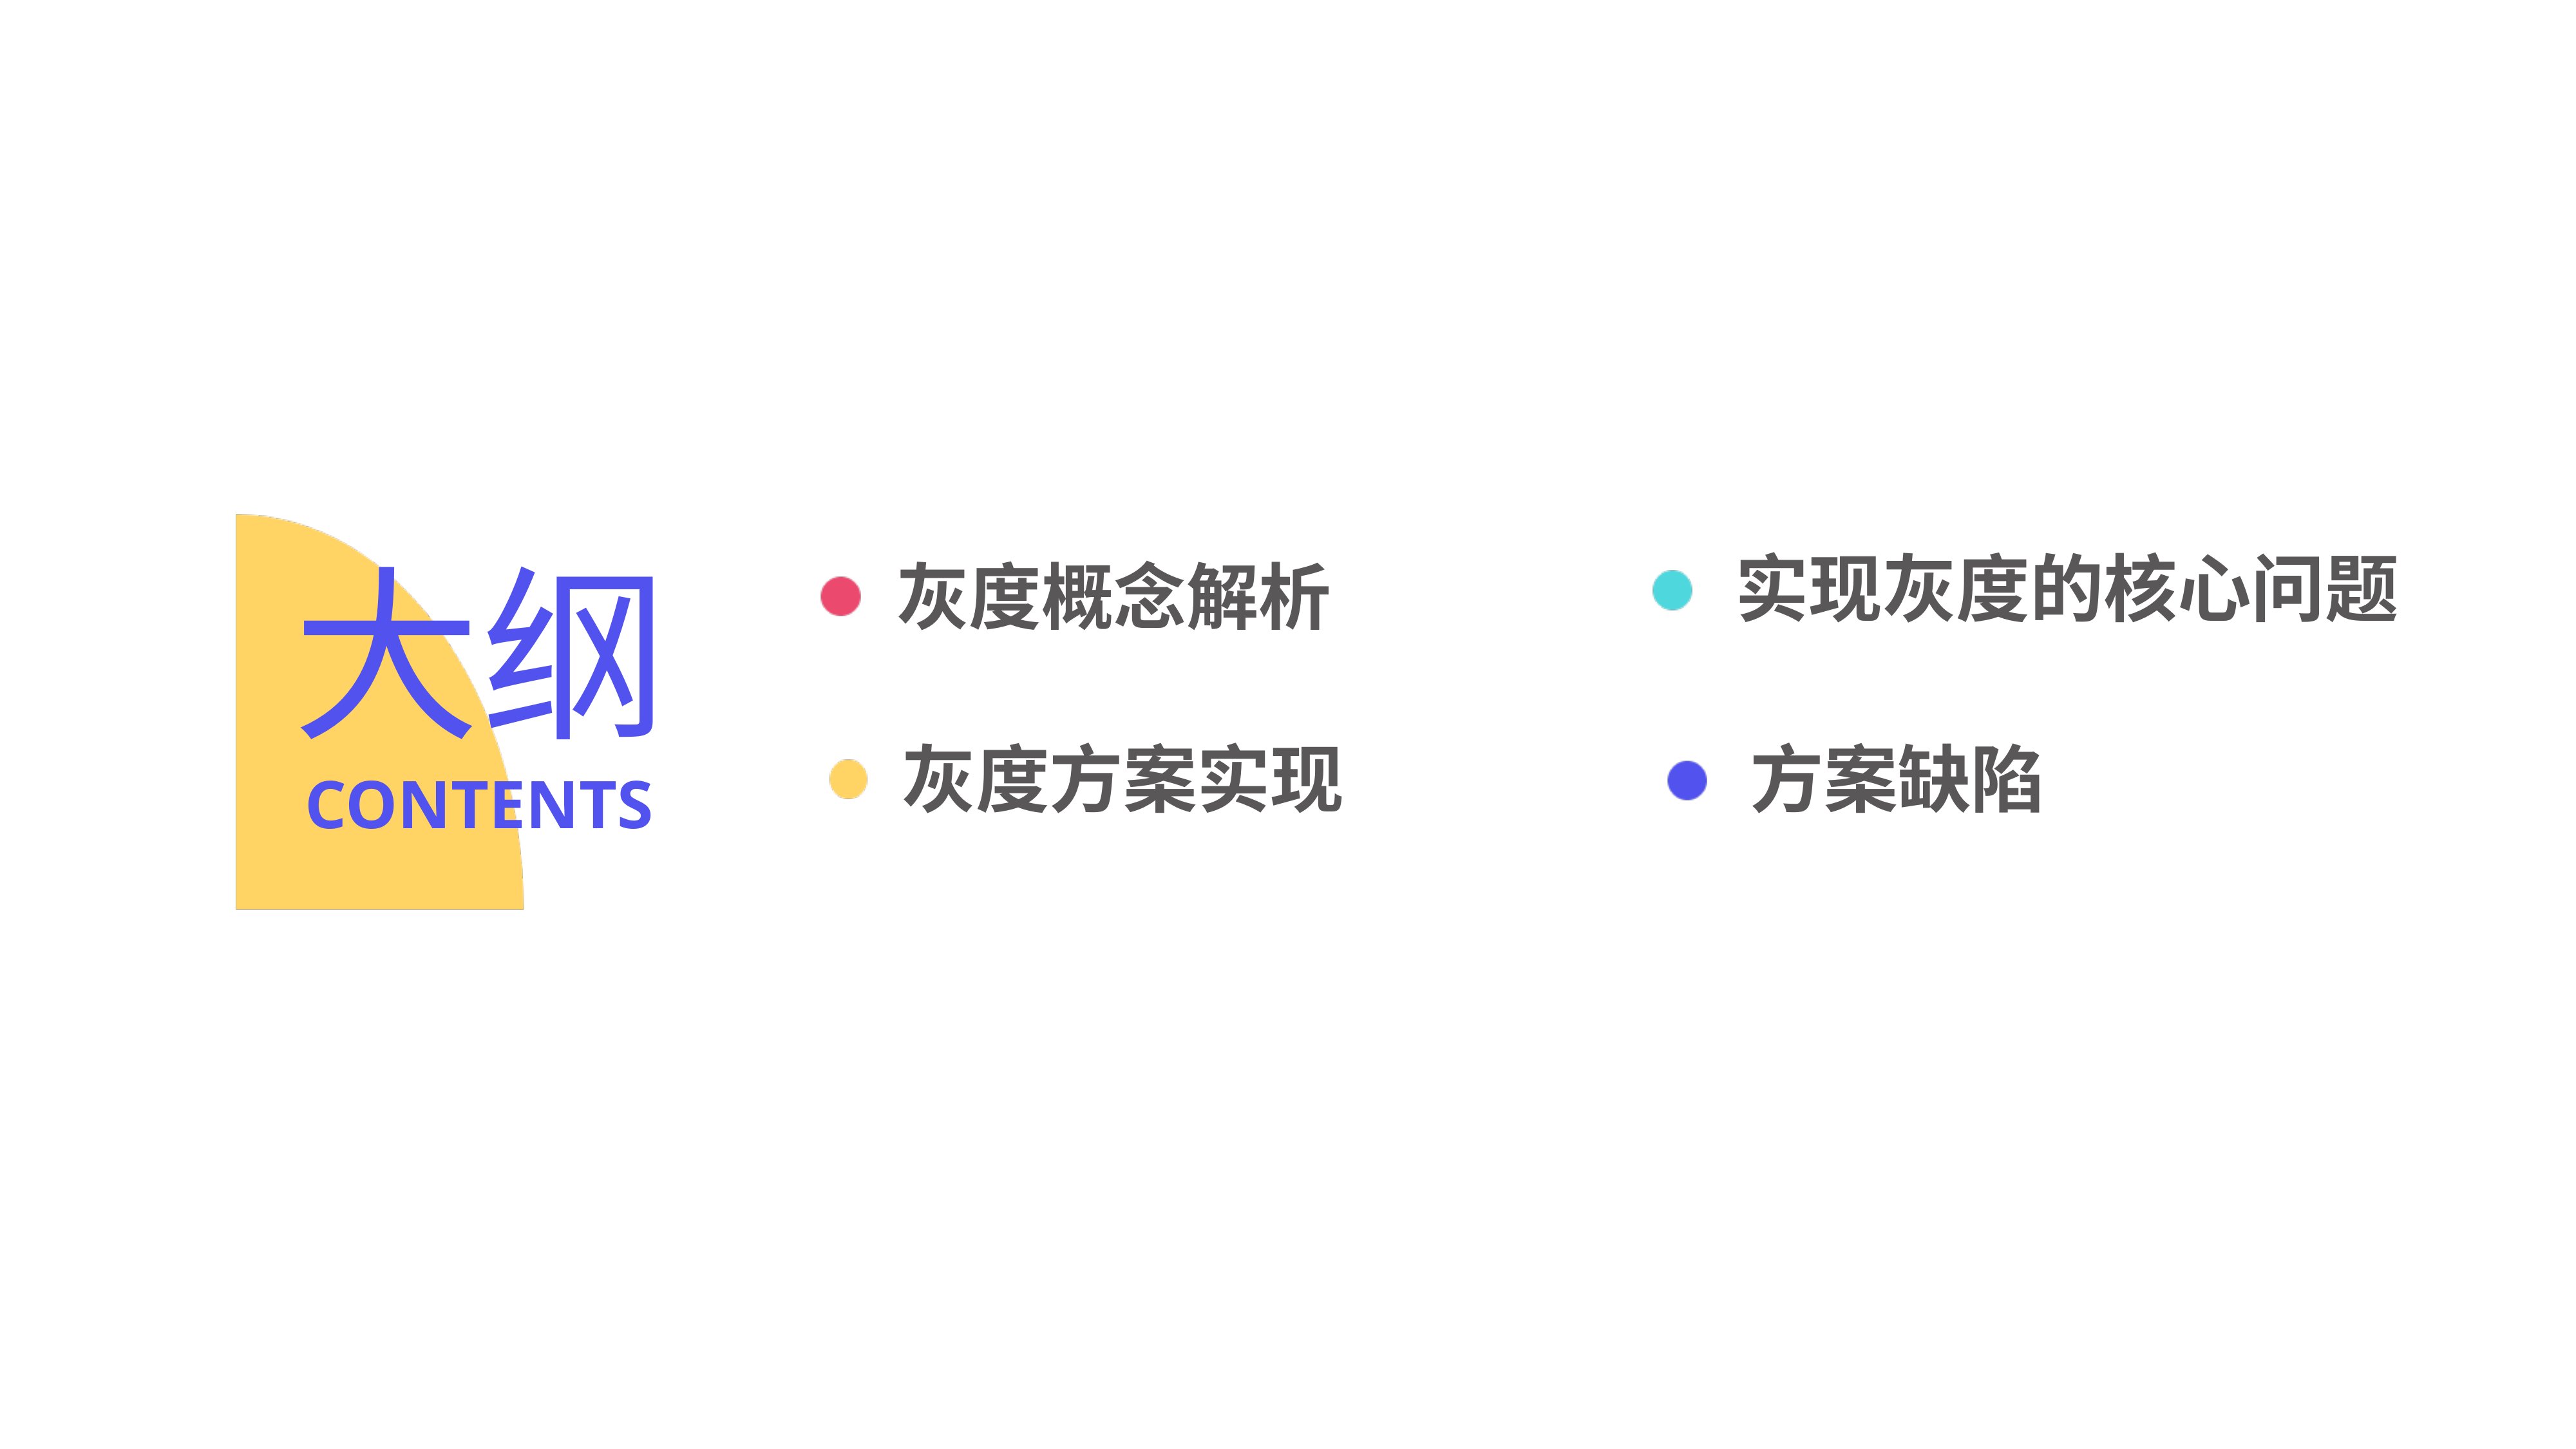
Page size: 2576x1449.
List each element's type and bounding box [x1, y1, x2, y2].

text_box [1650, 529, 2436, 631]
text_box [827, 720, 1350, 821]
text_box [1665, 720, 2440, 822]
text_box [235, 512, 807, 911]
text_box [819, 538, 1520, 640]
